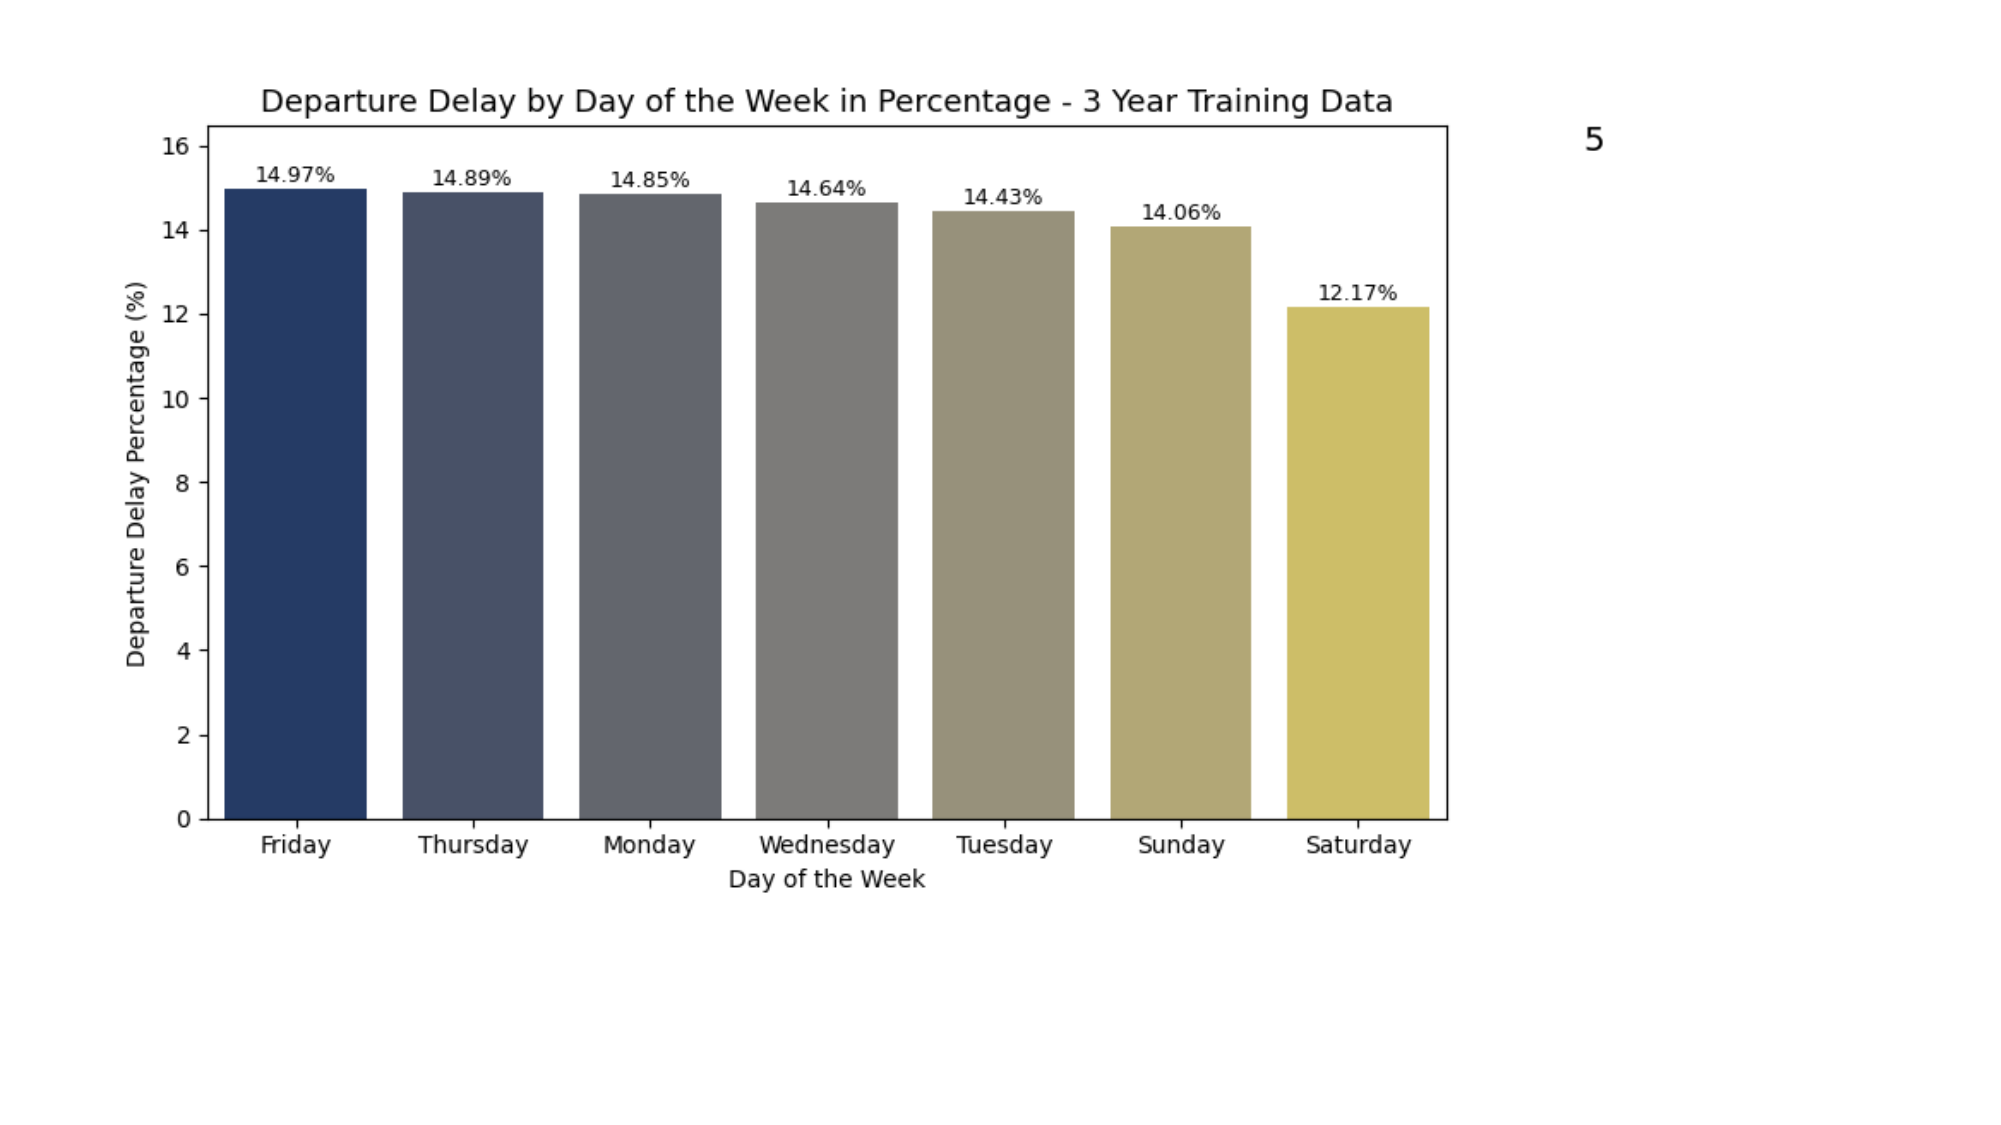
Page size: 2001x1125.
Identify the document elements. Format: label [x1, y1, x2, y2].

picture [1578, 122, 1607, 153]
picture [109, 71, 1464, 911]
